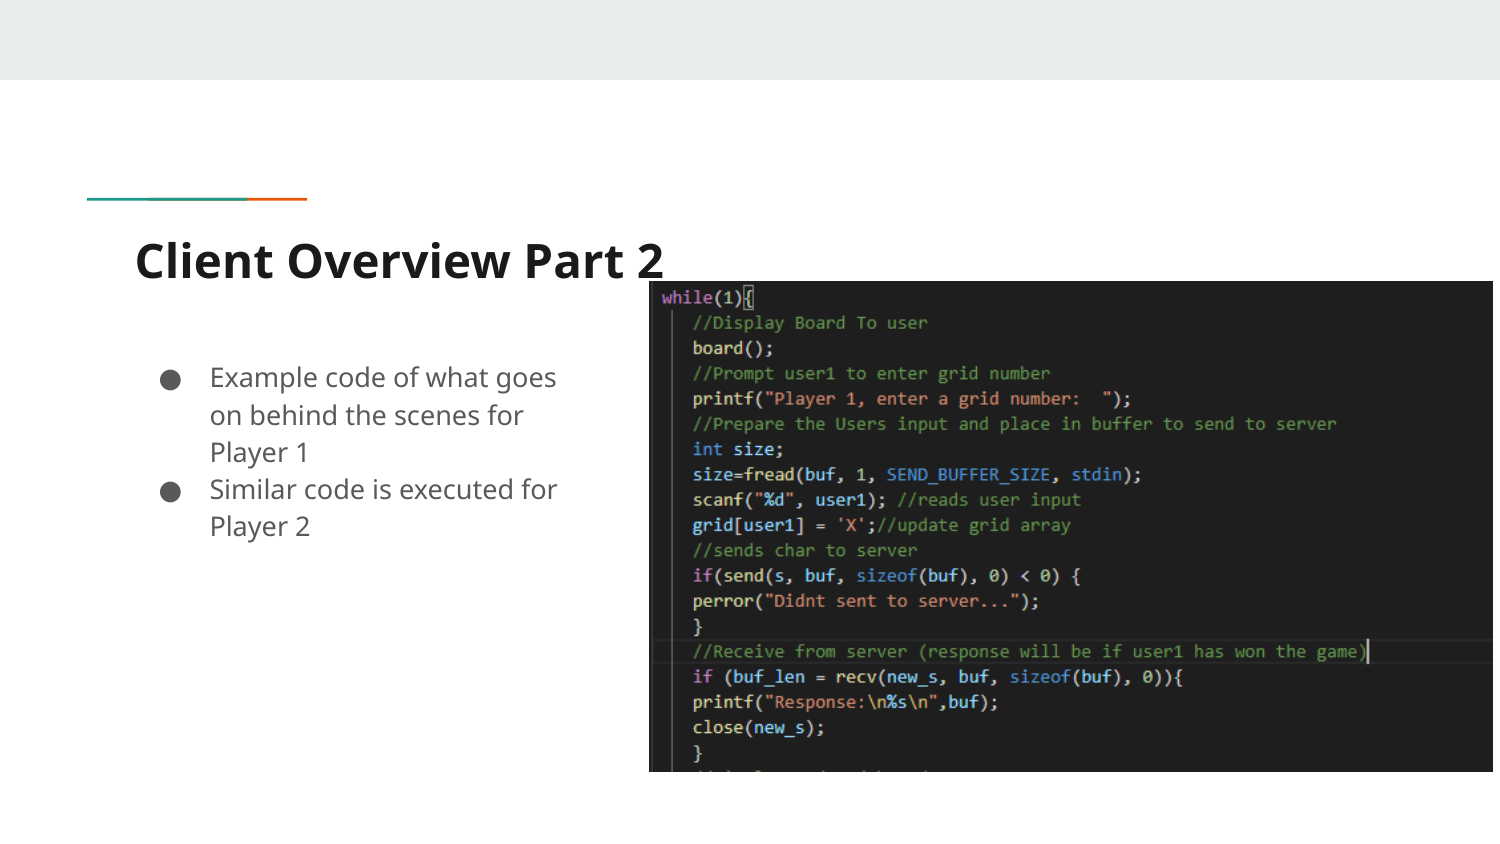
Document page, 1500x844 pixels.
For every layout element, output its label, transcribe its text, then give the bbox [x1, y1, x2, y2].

title Client Overview Part 2 [119, 216, 1381, 305]
list Example code of what goes on behind the scenes for Player 1 Similar code is executed for Player 2 [119, 341, 602, 712]
picture [649, 281, 1493, 772]
